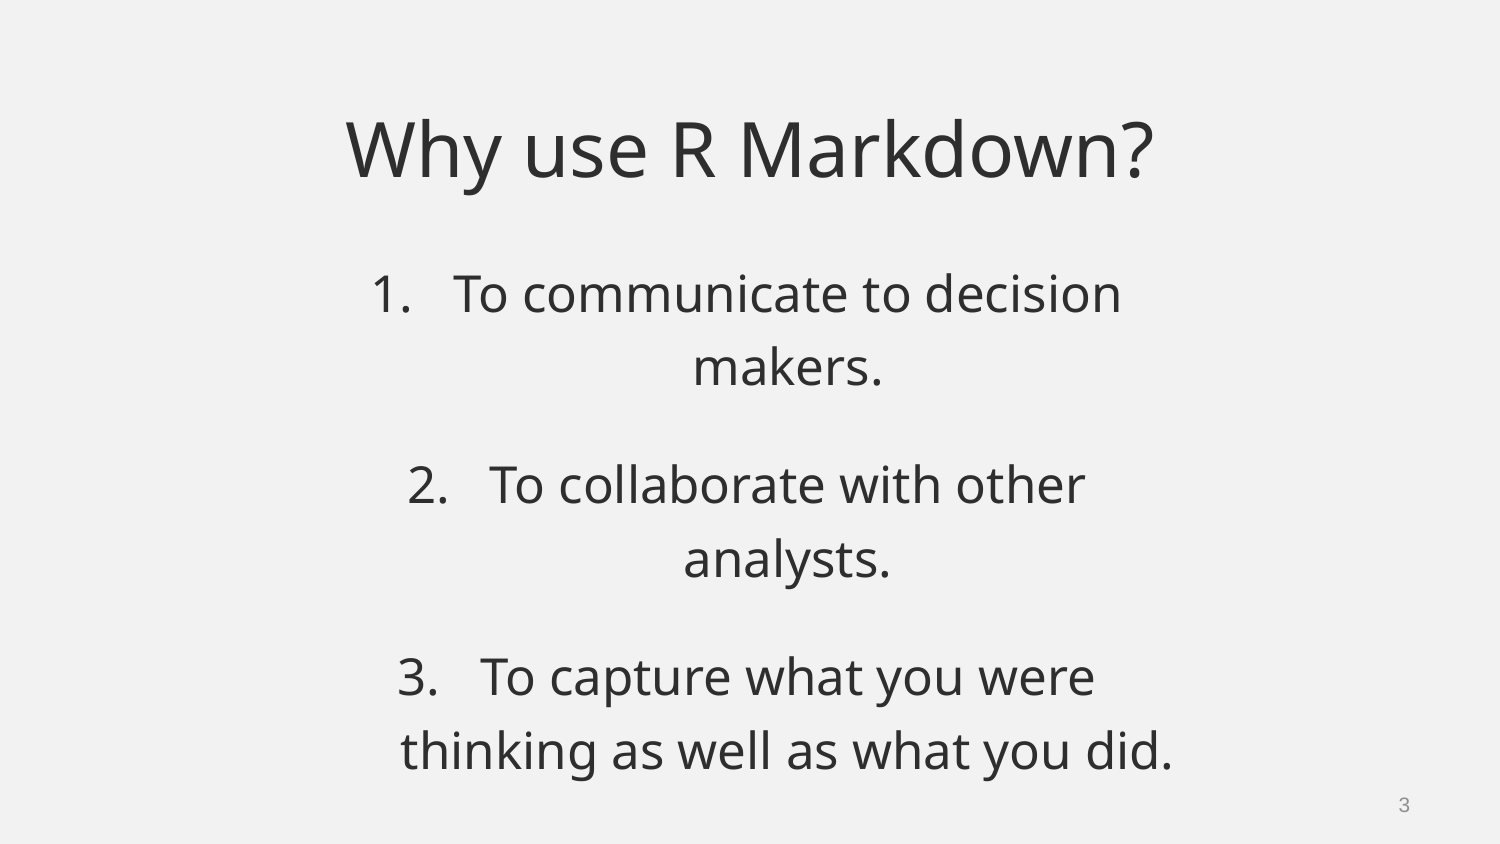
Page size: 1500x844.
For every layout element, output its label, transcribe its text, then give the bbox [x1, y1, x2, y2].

list To communicate to decision makers. To collaborate with other analysts. To capture what you were thinking as well as what you did. [291, 227, 1203, 784]
slide_number 3 [1274, 782, 1425, 827]
title Why use R Markdown? [227, 124, 1273, 205]
